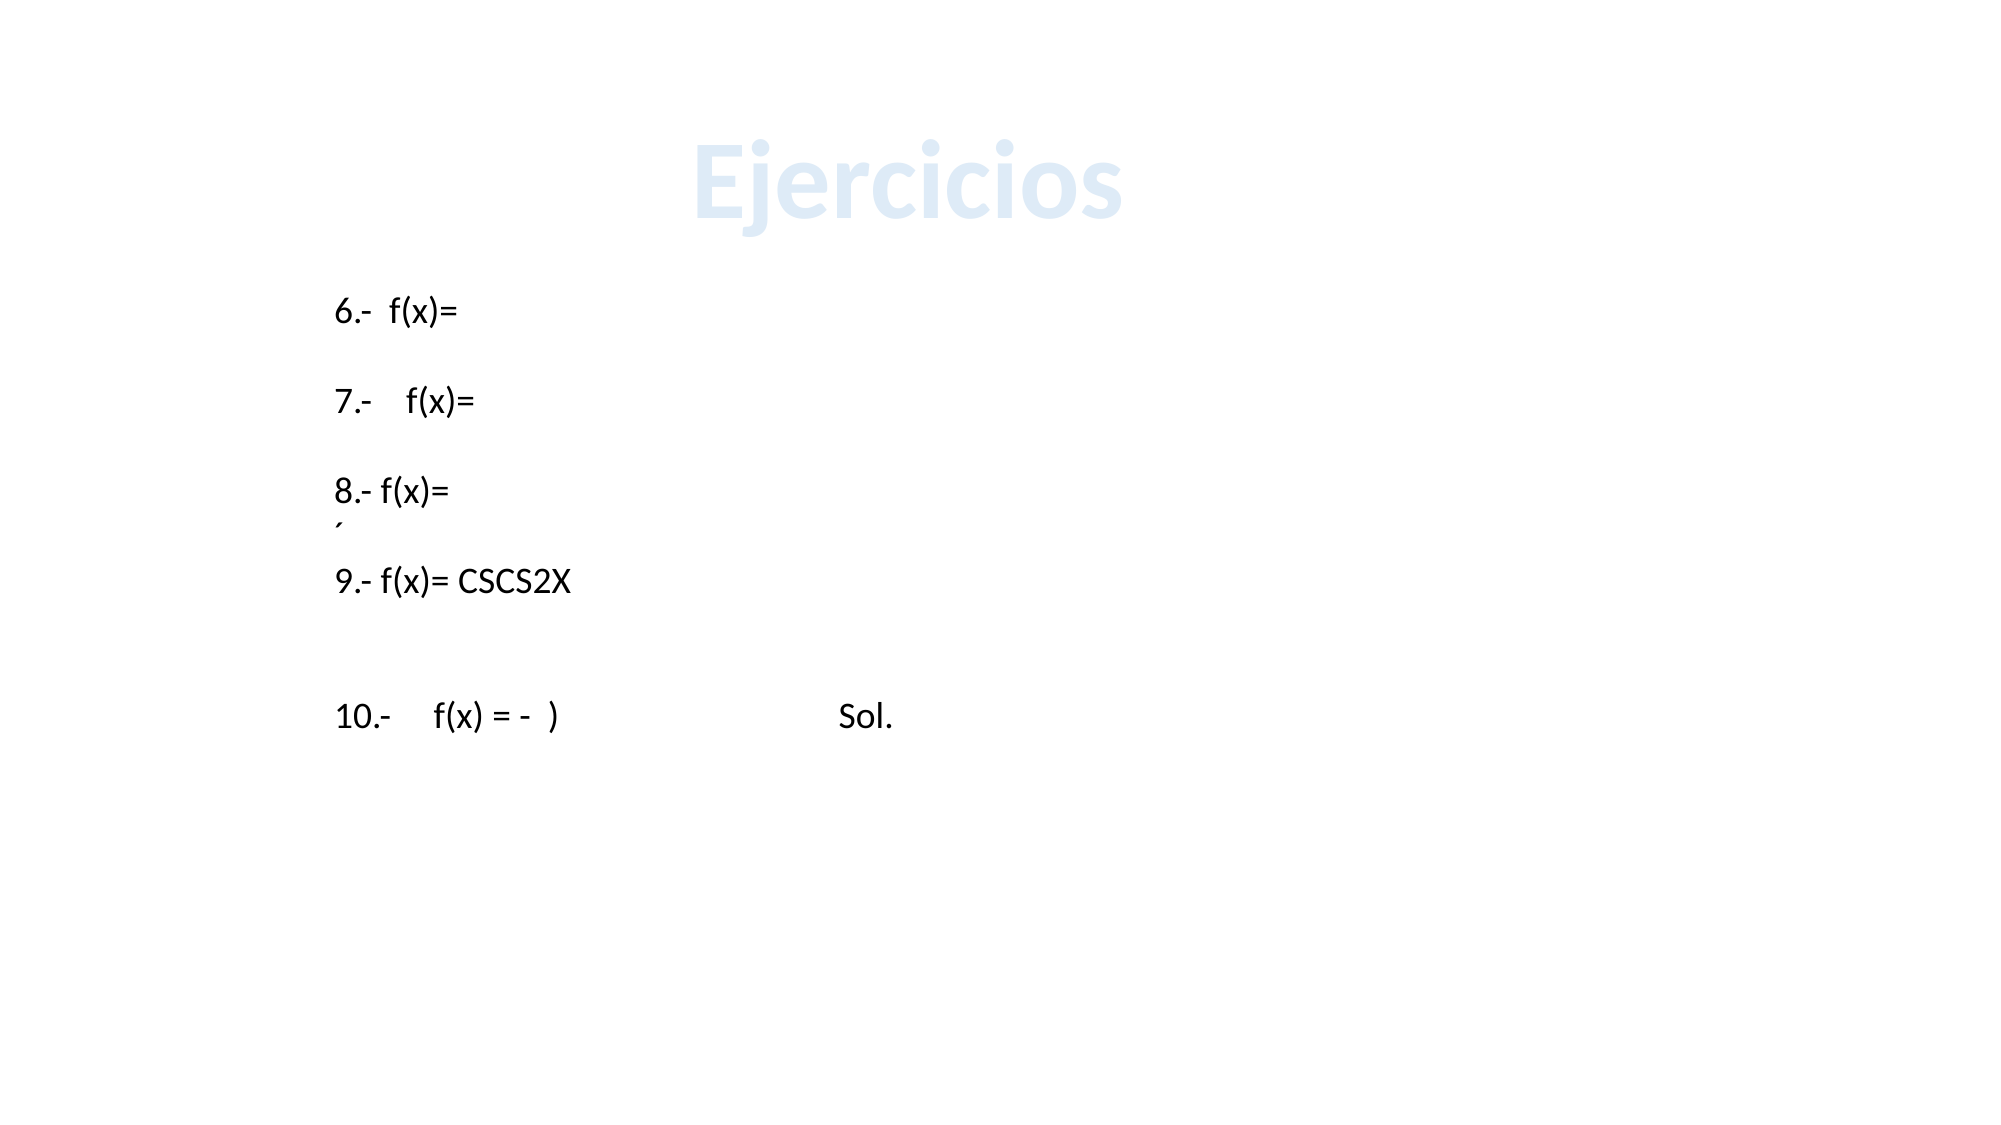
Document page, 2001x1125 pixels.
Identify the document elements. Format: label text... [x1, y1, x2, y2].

text_box Ejercicios [676, 98, 1141, 249]
